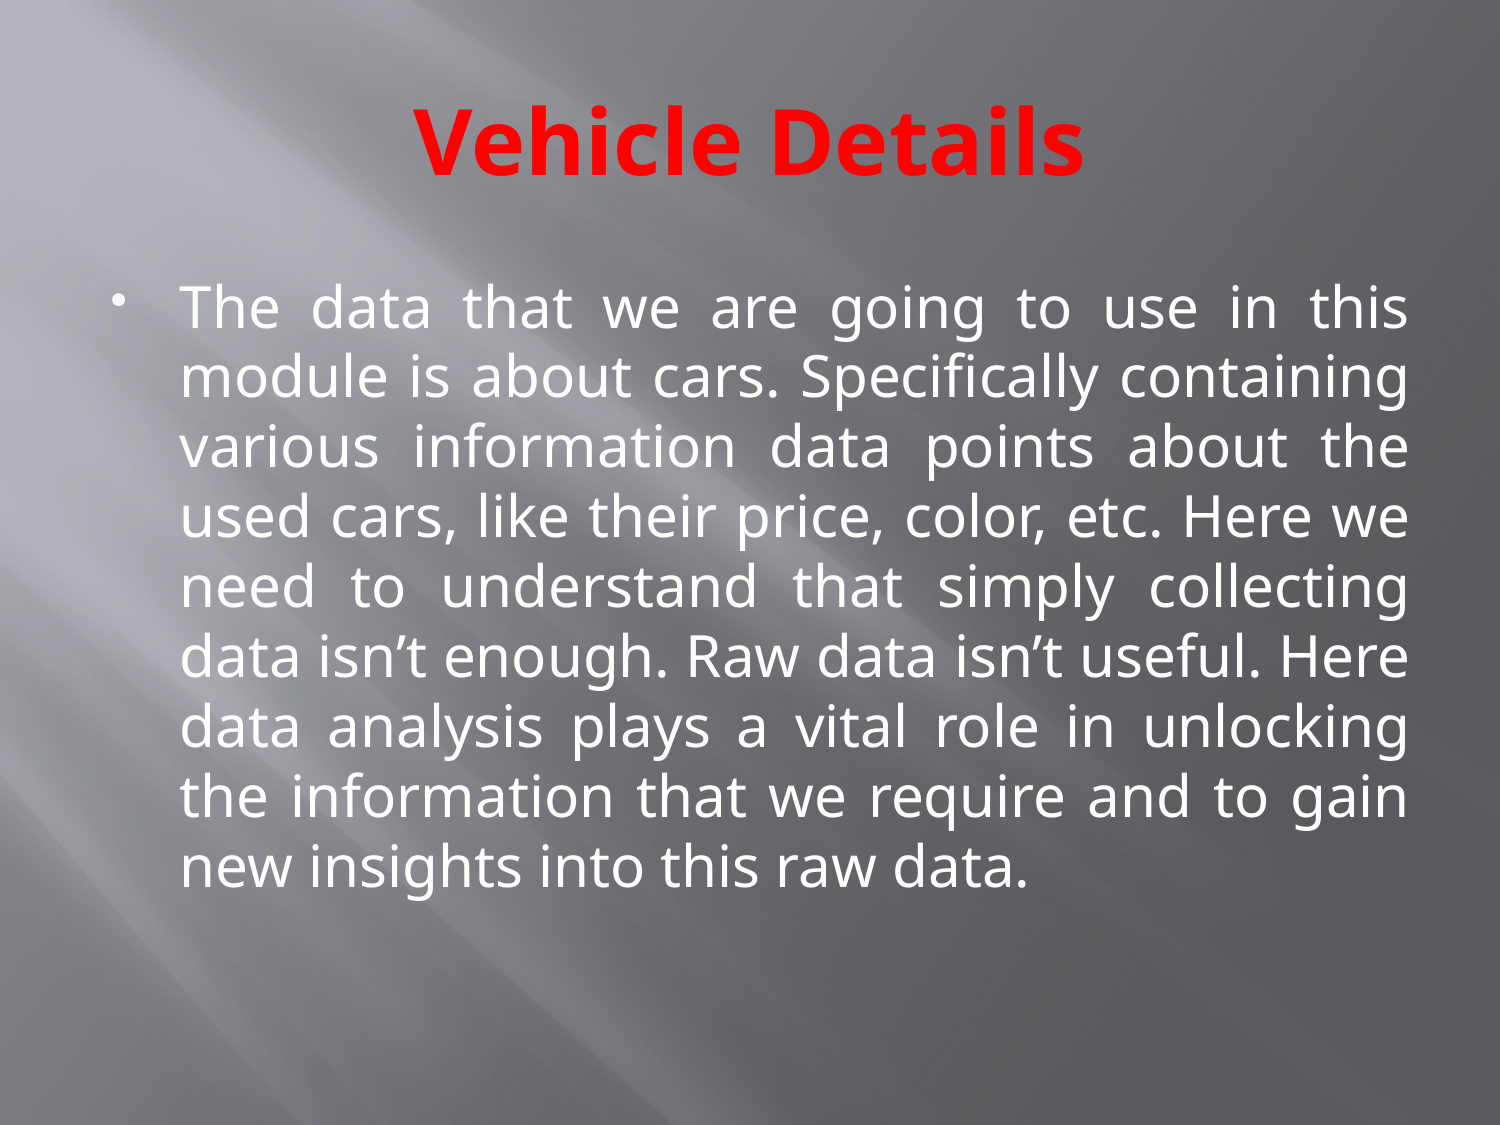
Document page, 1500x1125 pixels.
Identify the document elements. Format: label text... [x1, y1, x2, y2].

title Vehicle Details [75, 45, 1425, 233]
list The data that we are going to use in this module is about cars. Specifically containing various information data points about the used cars, like their price, color, etc. Here we need to understand that simply collecting data isn’t enough. Raw data isn’t useful. Here data analysis plays a vital role in unlocking the information that we require and to gain new insights into this raw data. [75, 262, 1425, 1035]
